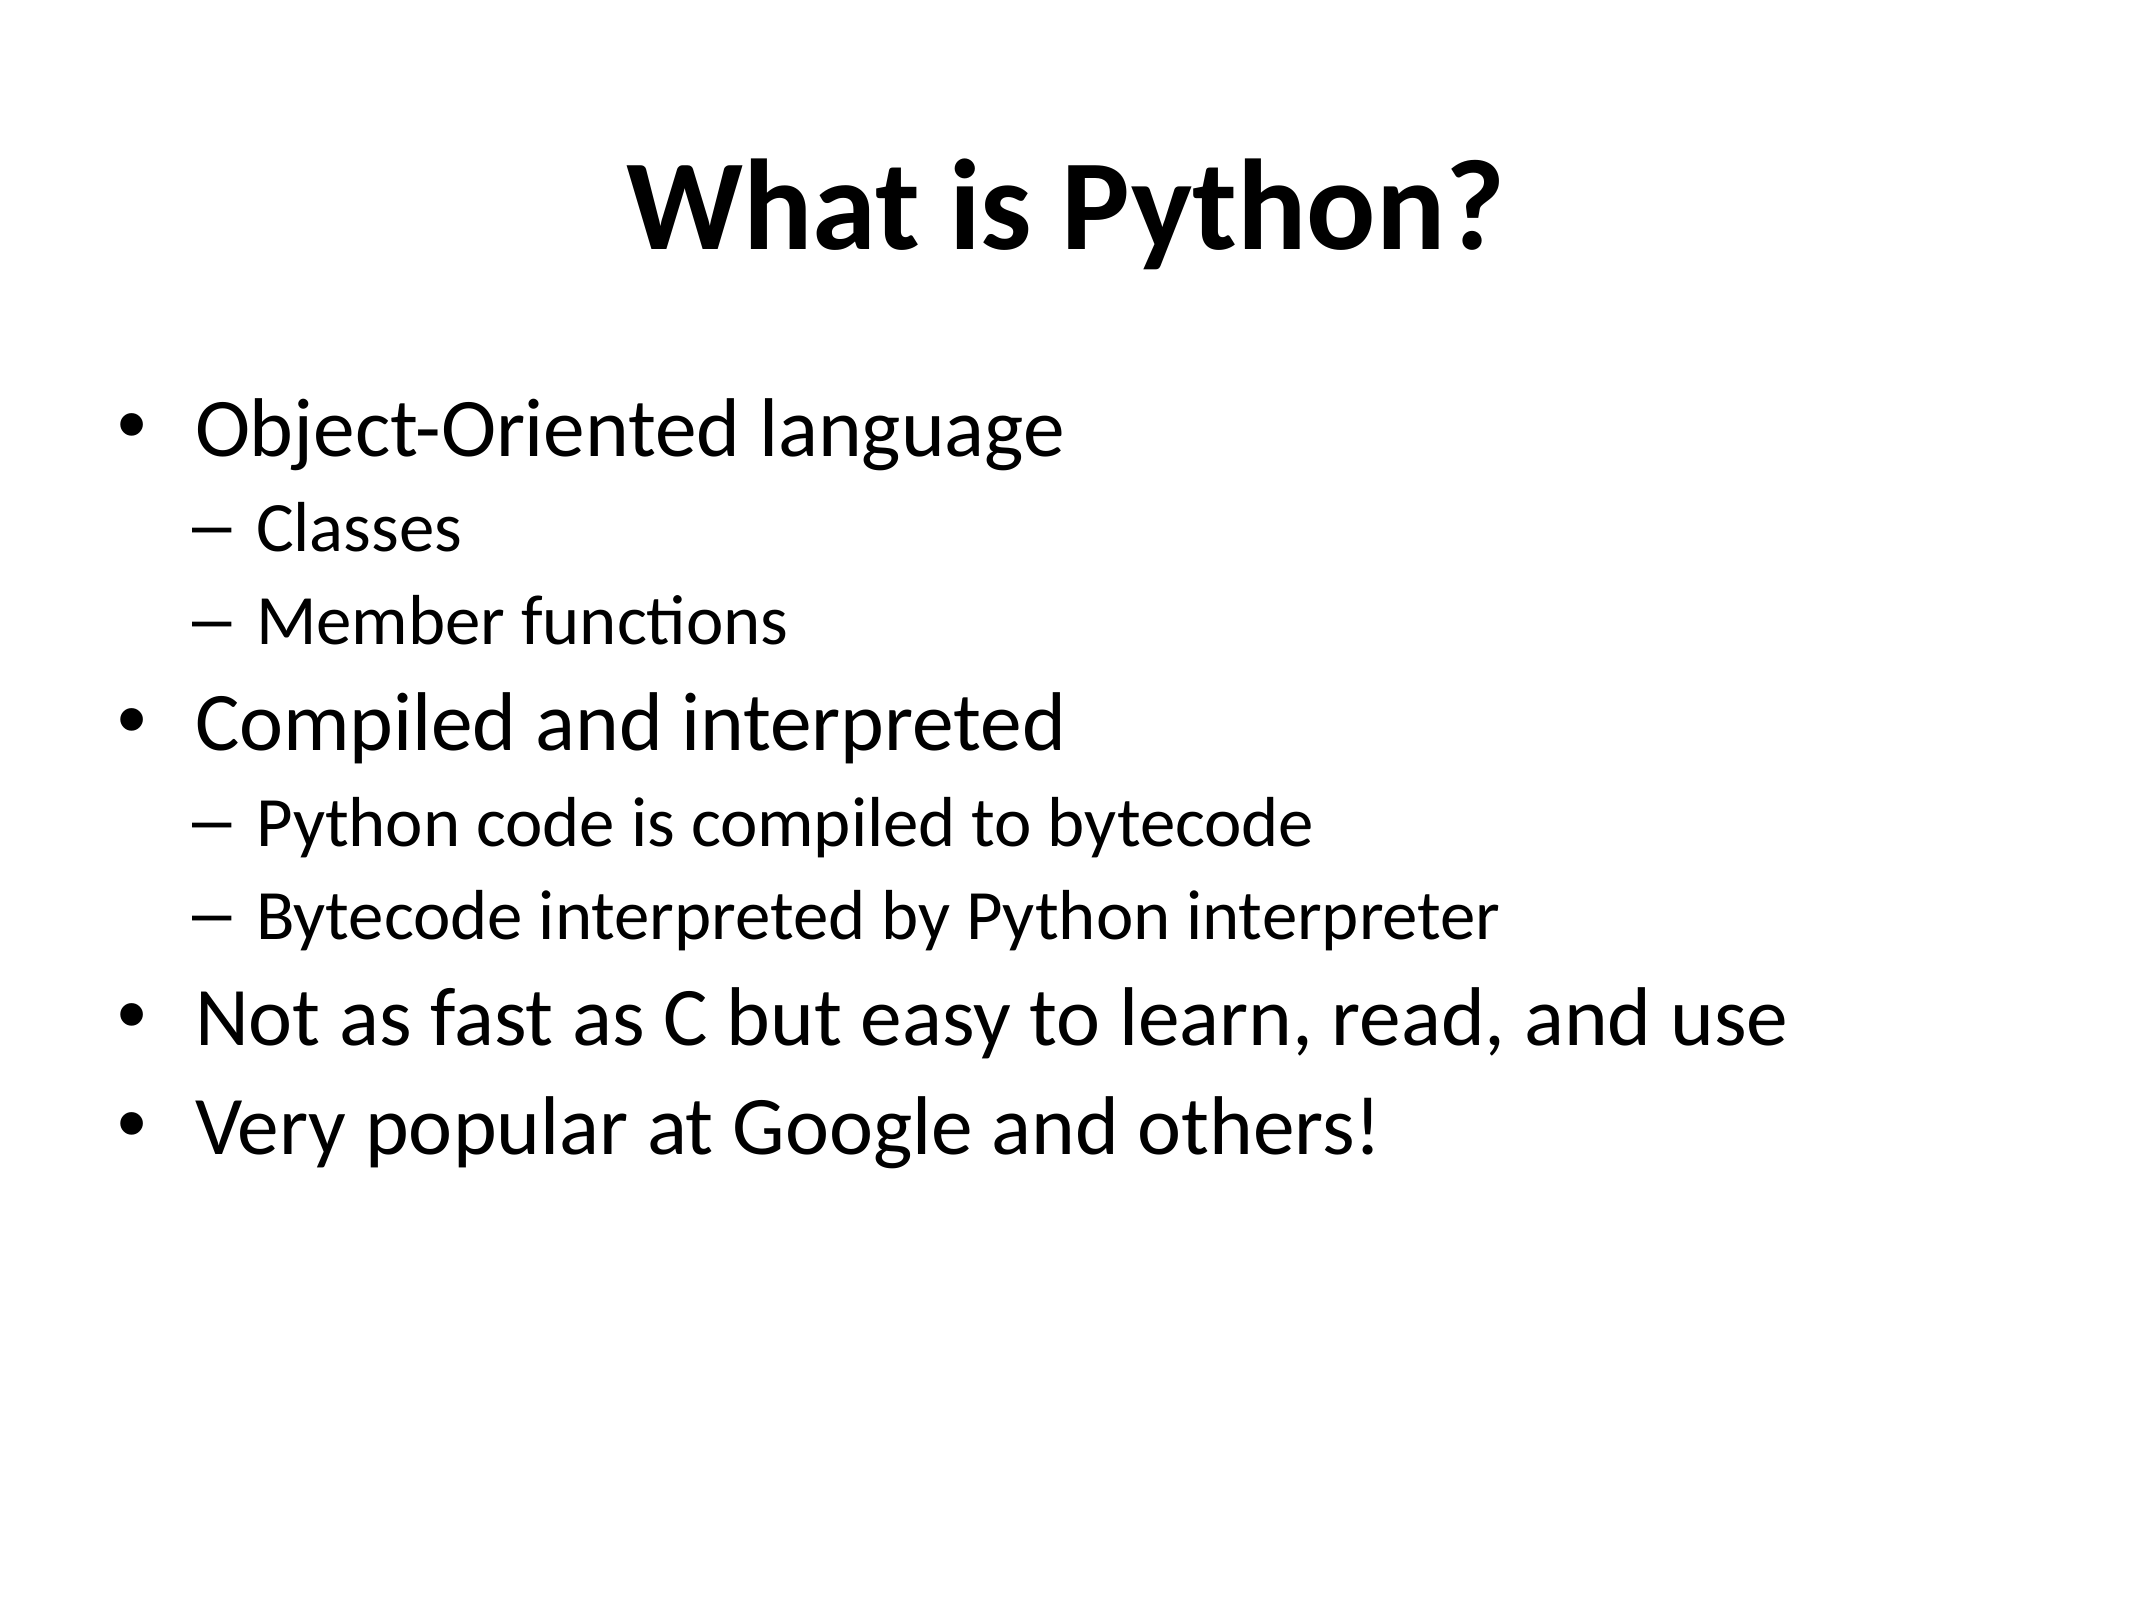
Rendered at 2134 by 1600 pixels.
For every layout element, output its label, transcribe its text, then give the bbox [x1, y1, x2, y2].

title What is Python? [106, 63, 2028, 332]
list Object-Oriented language Classes Member functions Compiled and interpreted Python code is compiled to bytecode Bytecode interpreted by Python interpreter Not as fast as C but easy to learn, read, and use Very popular at Google and others! [106, 372, 2028, 1430]
